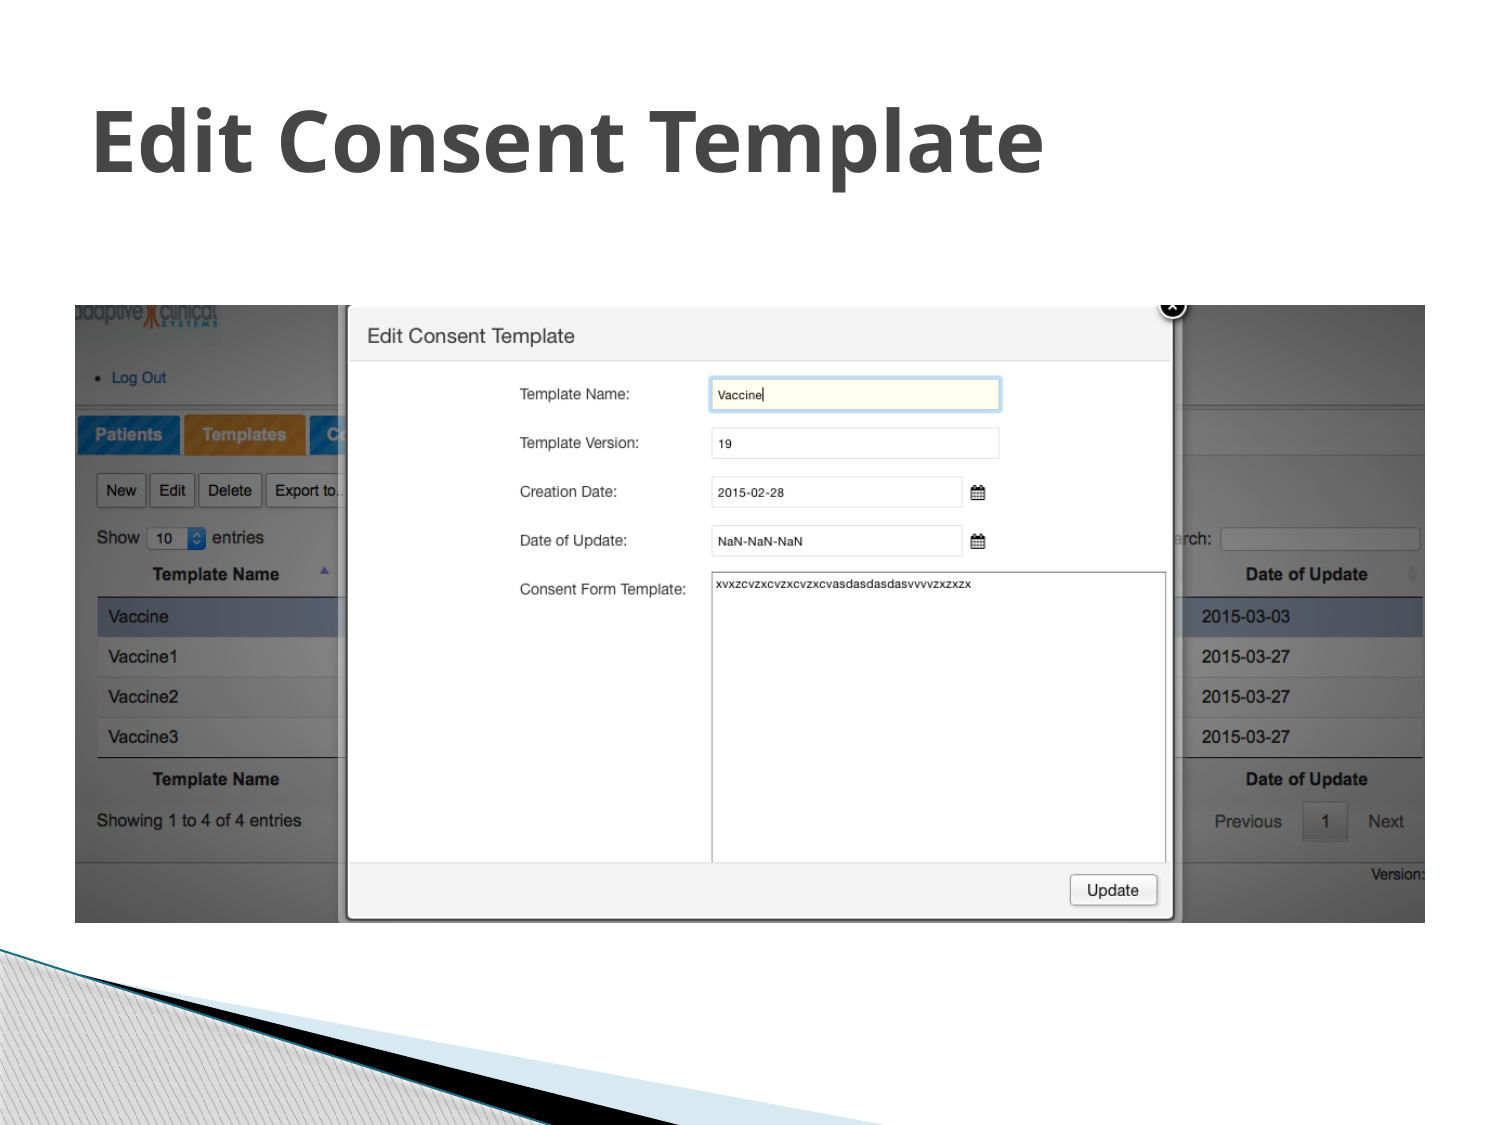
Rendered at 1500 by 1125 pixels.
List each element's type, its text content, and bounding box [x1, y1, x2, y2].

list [74, 305, 1426, 923]
title Edit Consent Template [75, 45, 1425, 233]
